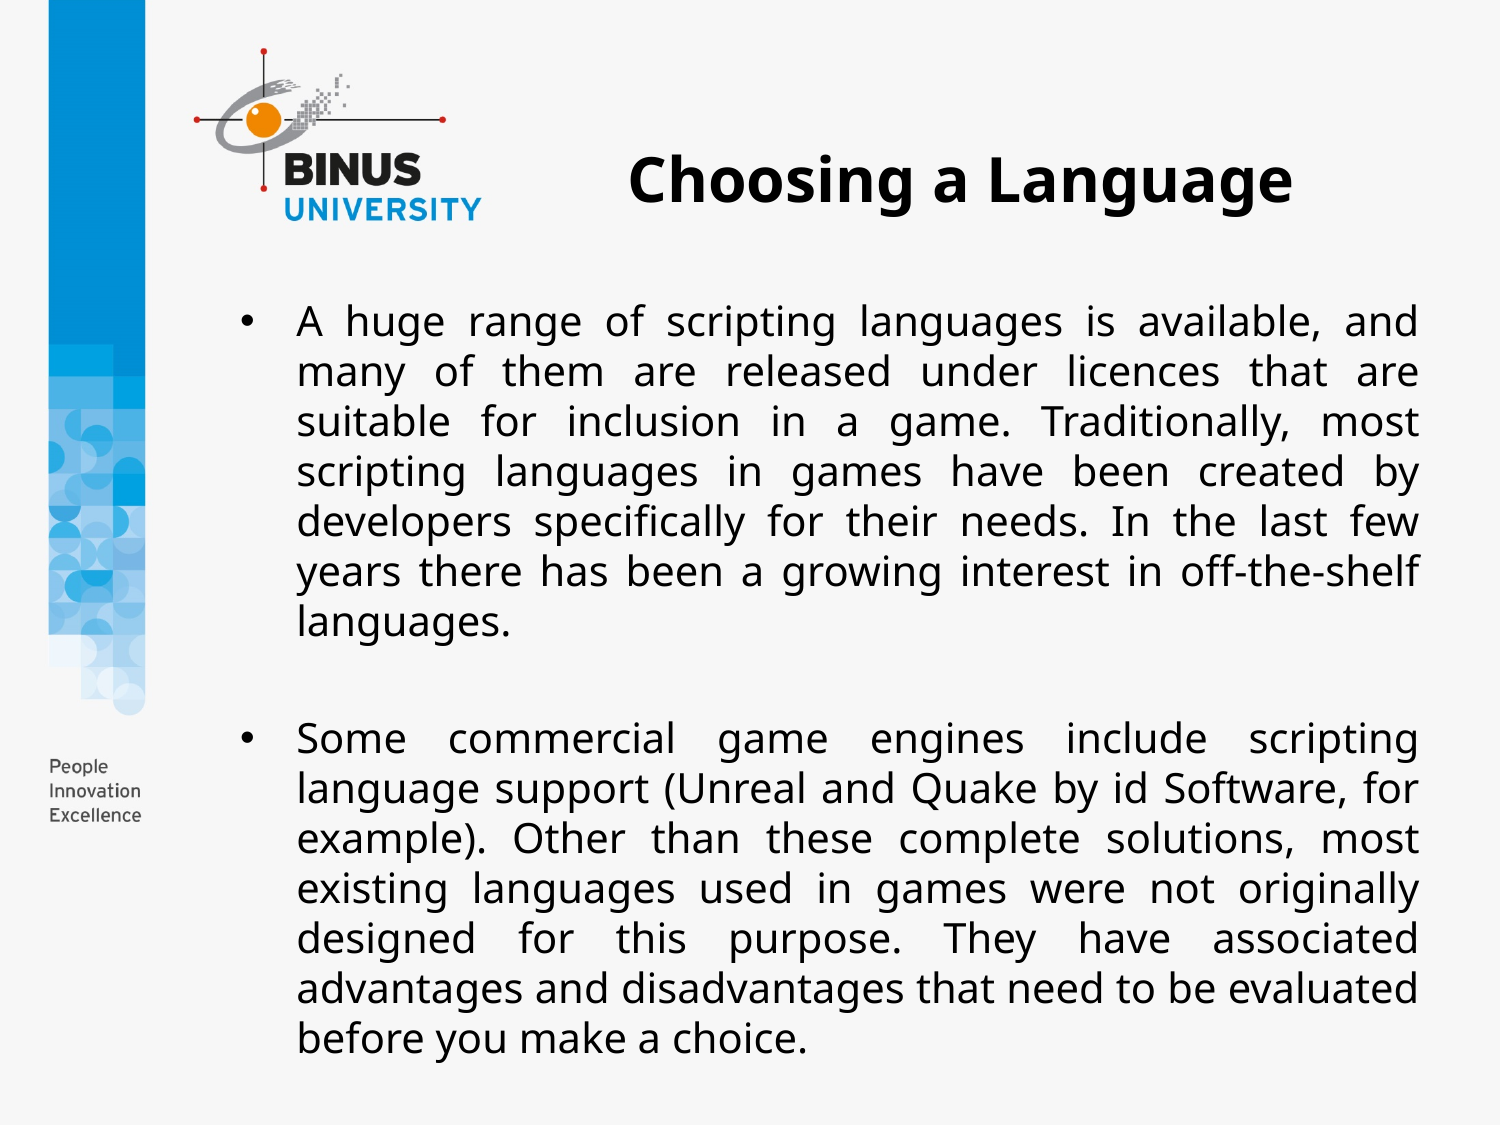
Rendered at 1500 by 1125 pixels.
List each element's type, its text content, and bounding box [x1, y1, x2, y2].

picture [0, 0, 1500, 845]
title Choosing a Language [487, 112, 1436, 243]
list A huge range of scripting languages is available, and many of them are released under licences that are suitable for inclusion in a game. Traditionally, most scripting languages in games have been created by developers speciﬁcally for their needs. In the last few years there has been a growing interest in off-the-shelf languages. Some commercial game engines include scripting language support (Unreal and Quake by id Software, for example). Other than these complete solutions, most existing languages used in games were not originally designed for this purpose. They have associated advantages and disadvantages that need to be evaluated before you make a choice. [225, 287, 1436, 1062]
